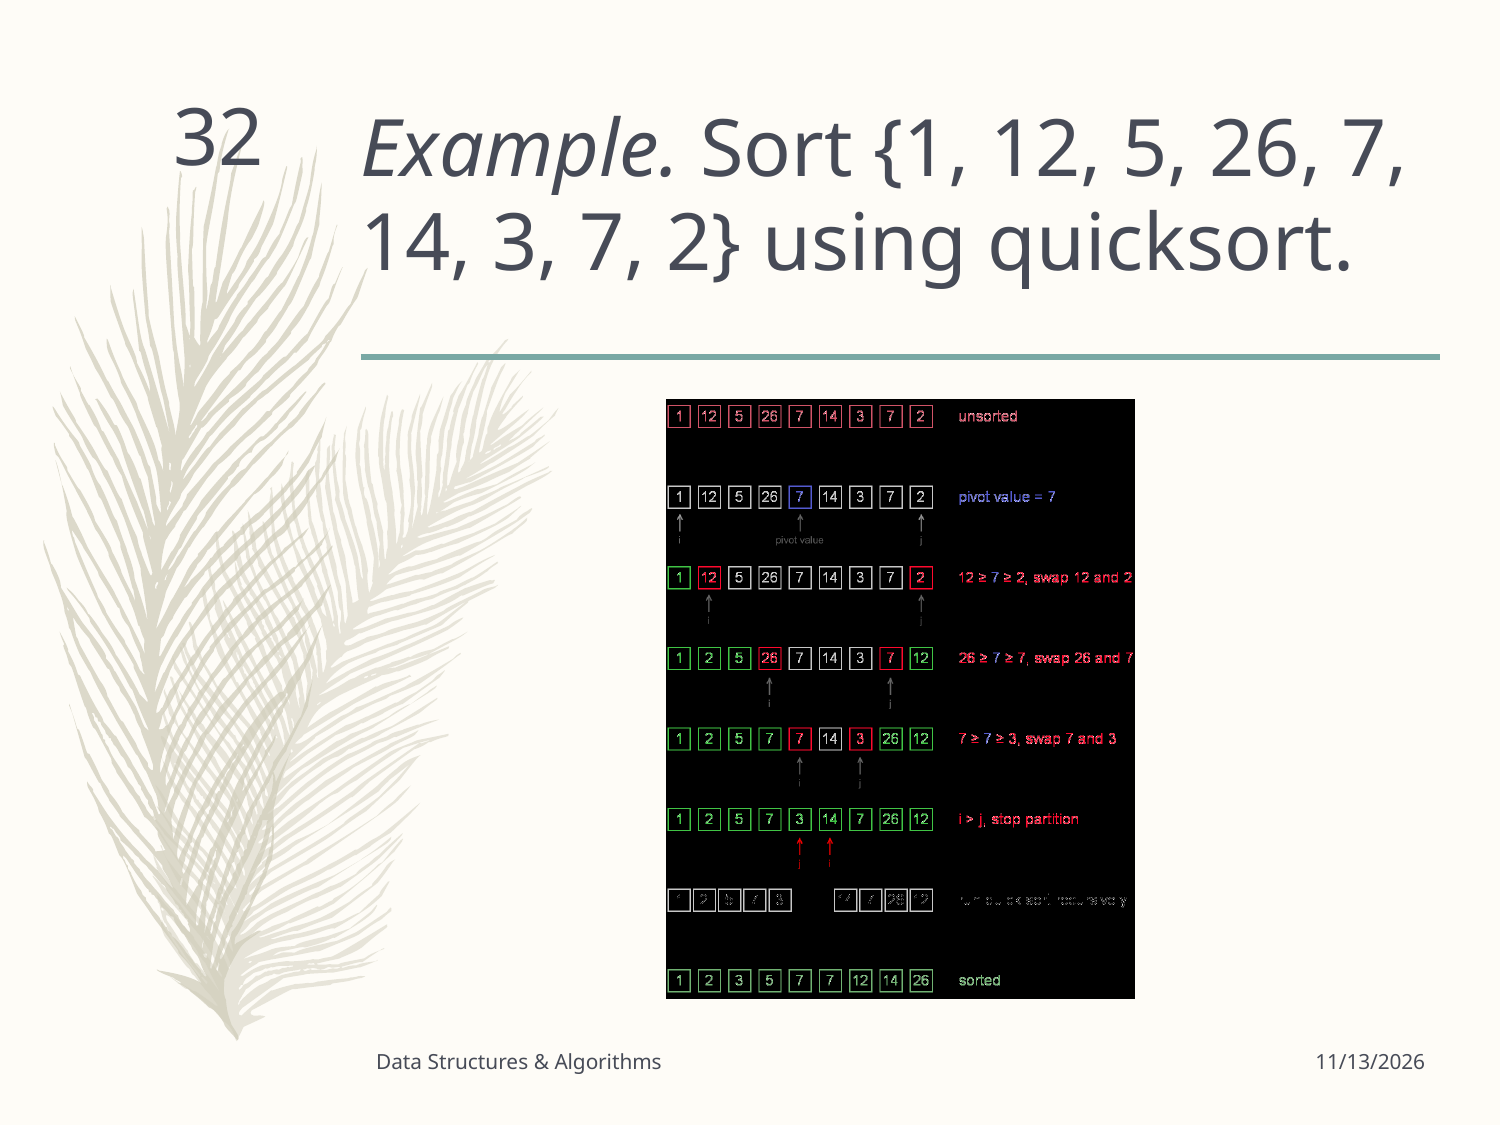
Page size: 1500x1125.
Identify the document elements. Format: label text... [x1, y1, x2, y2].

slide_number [1102, 1032, 1440, 1093]
slide_number 32 [46, 102, 279, 203]
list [666, 399, 1135, 1000]
footer Data Structures & Algorithms [360, 1032, 1059, 1093]
title Example. Sort {1, 12, 5, 26, 7, 14, 3, 7, 2} using quicksort. [345, 93, 1440, 350]
